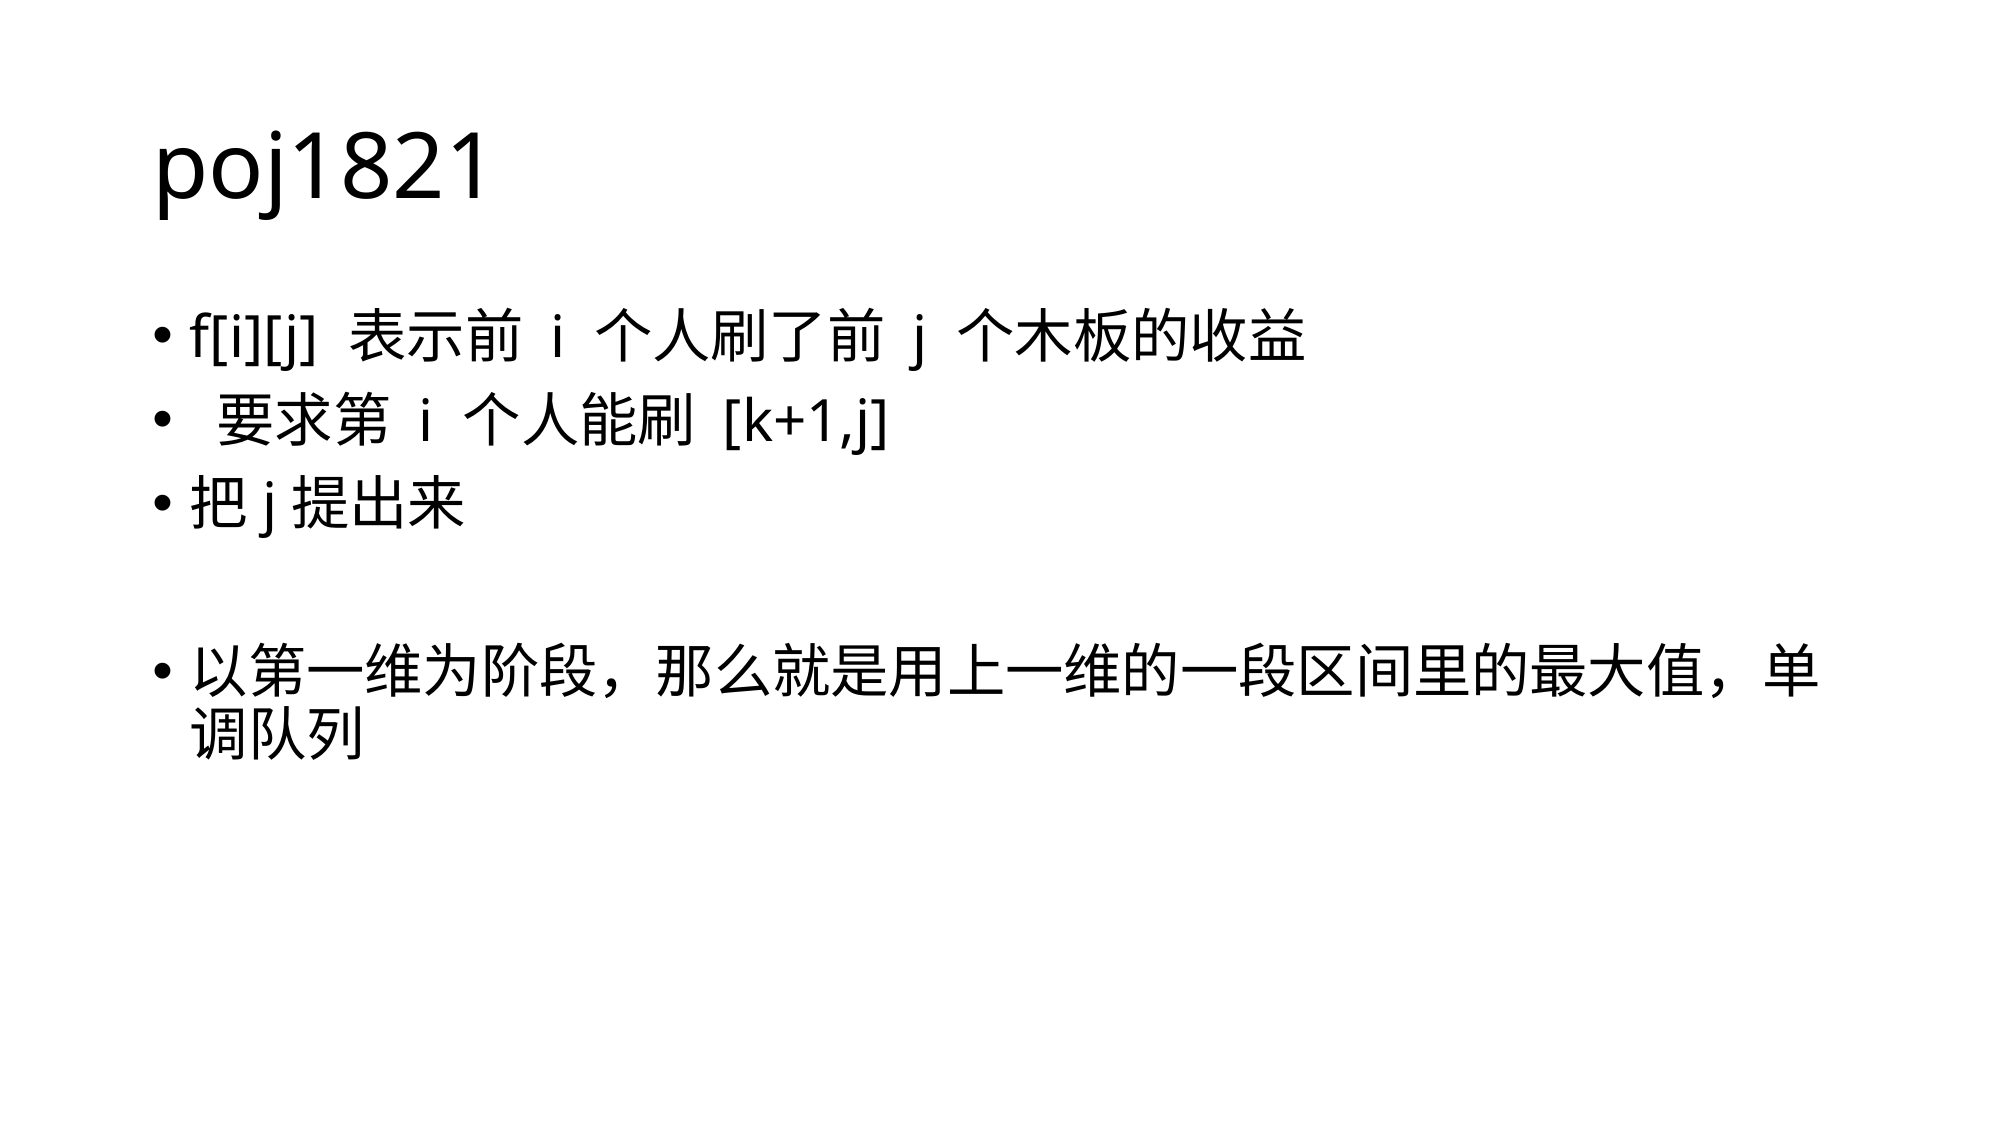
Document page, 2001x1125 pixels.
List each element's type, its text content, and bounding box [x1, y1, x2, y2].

title poj1821 [137, 59, 1863, 278]
